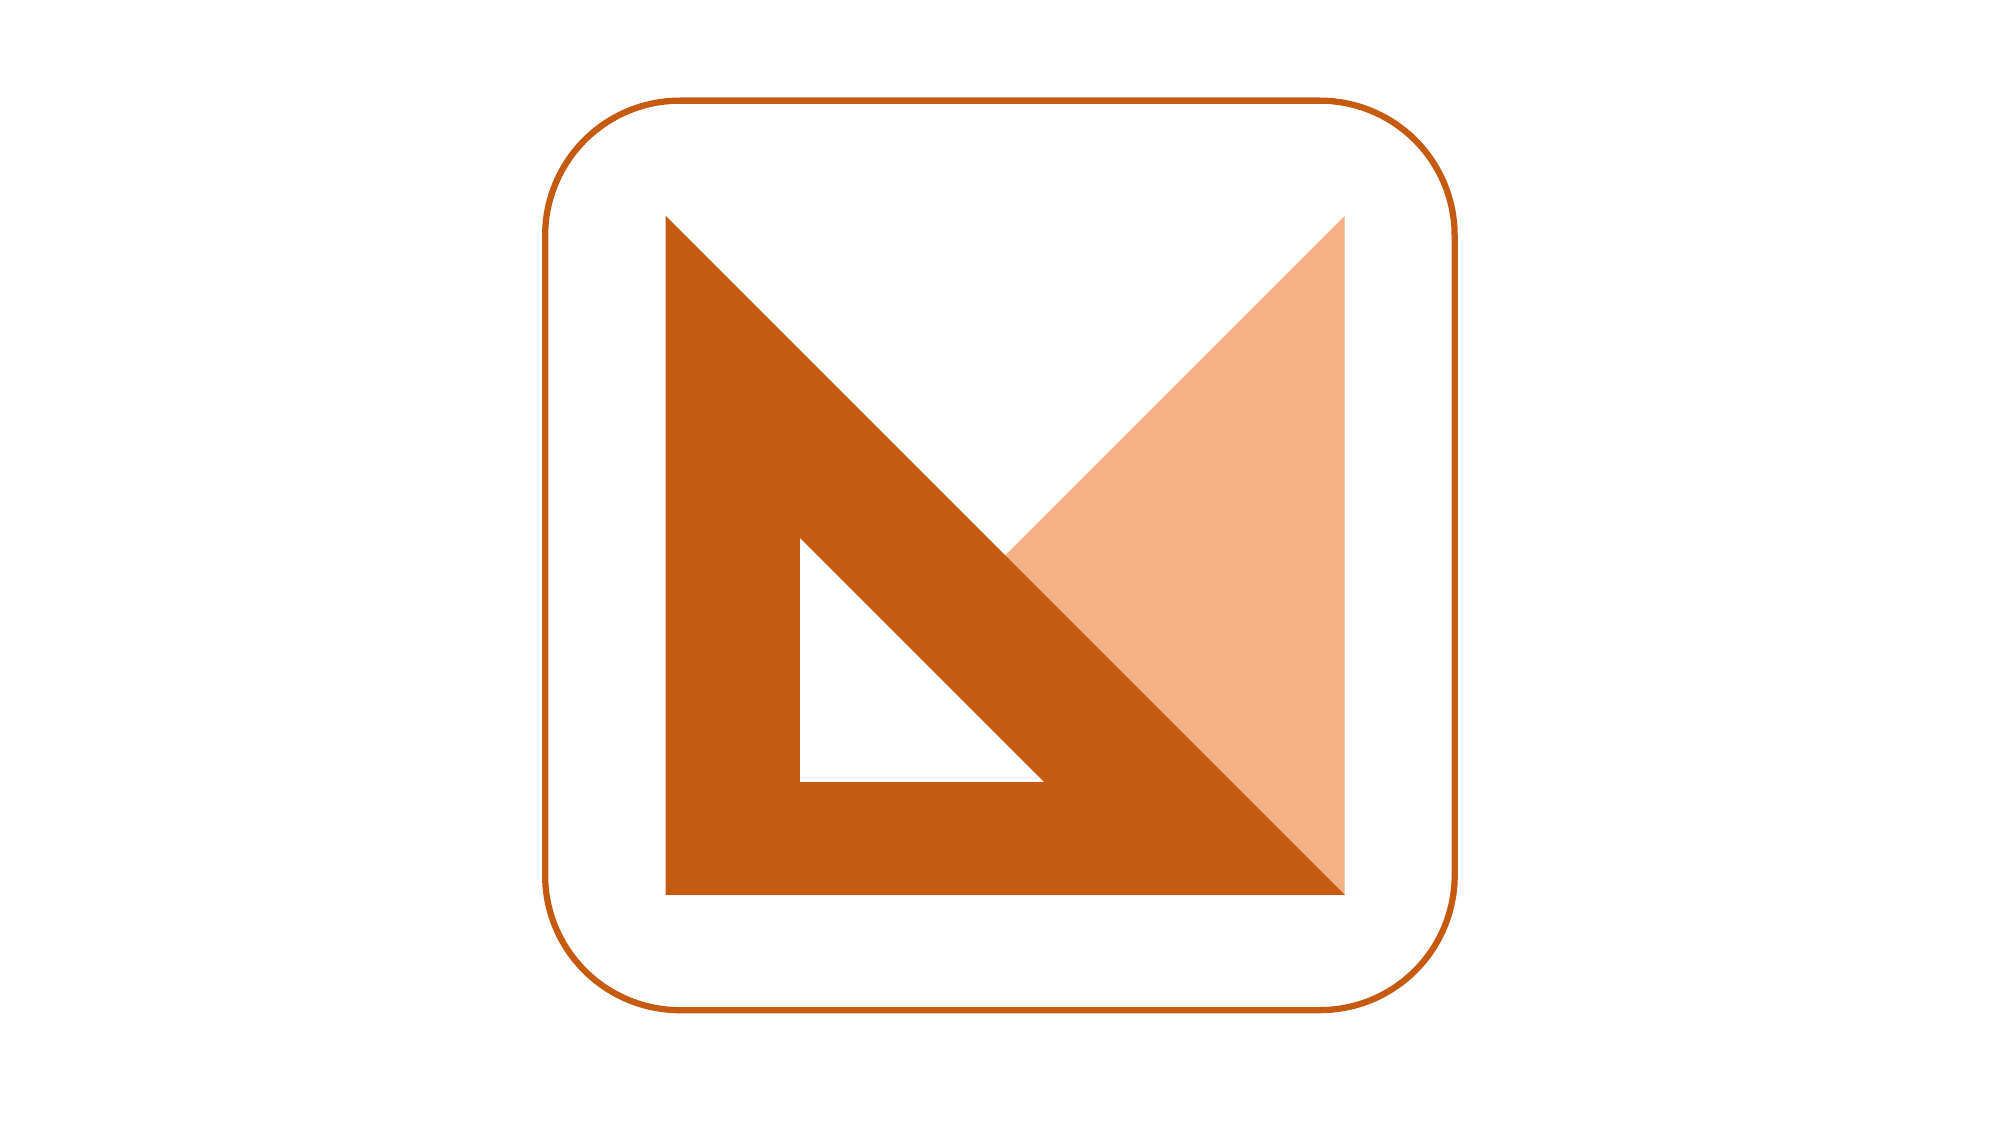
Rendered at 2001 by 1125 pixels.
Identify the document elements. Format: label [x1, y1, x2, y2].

text_box [544, 99, 1456, 1012]
text_box [665, 215, 1345, 895]
